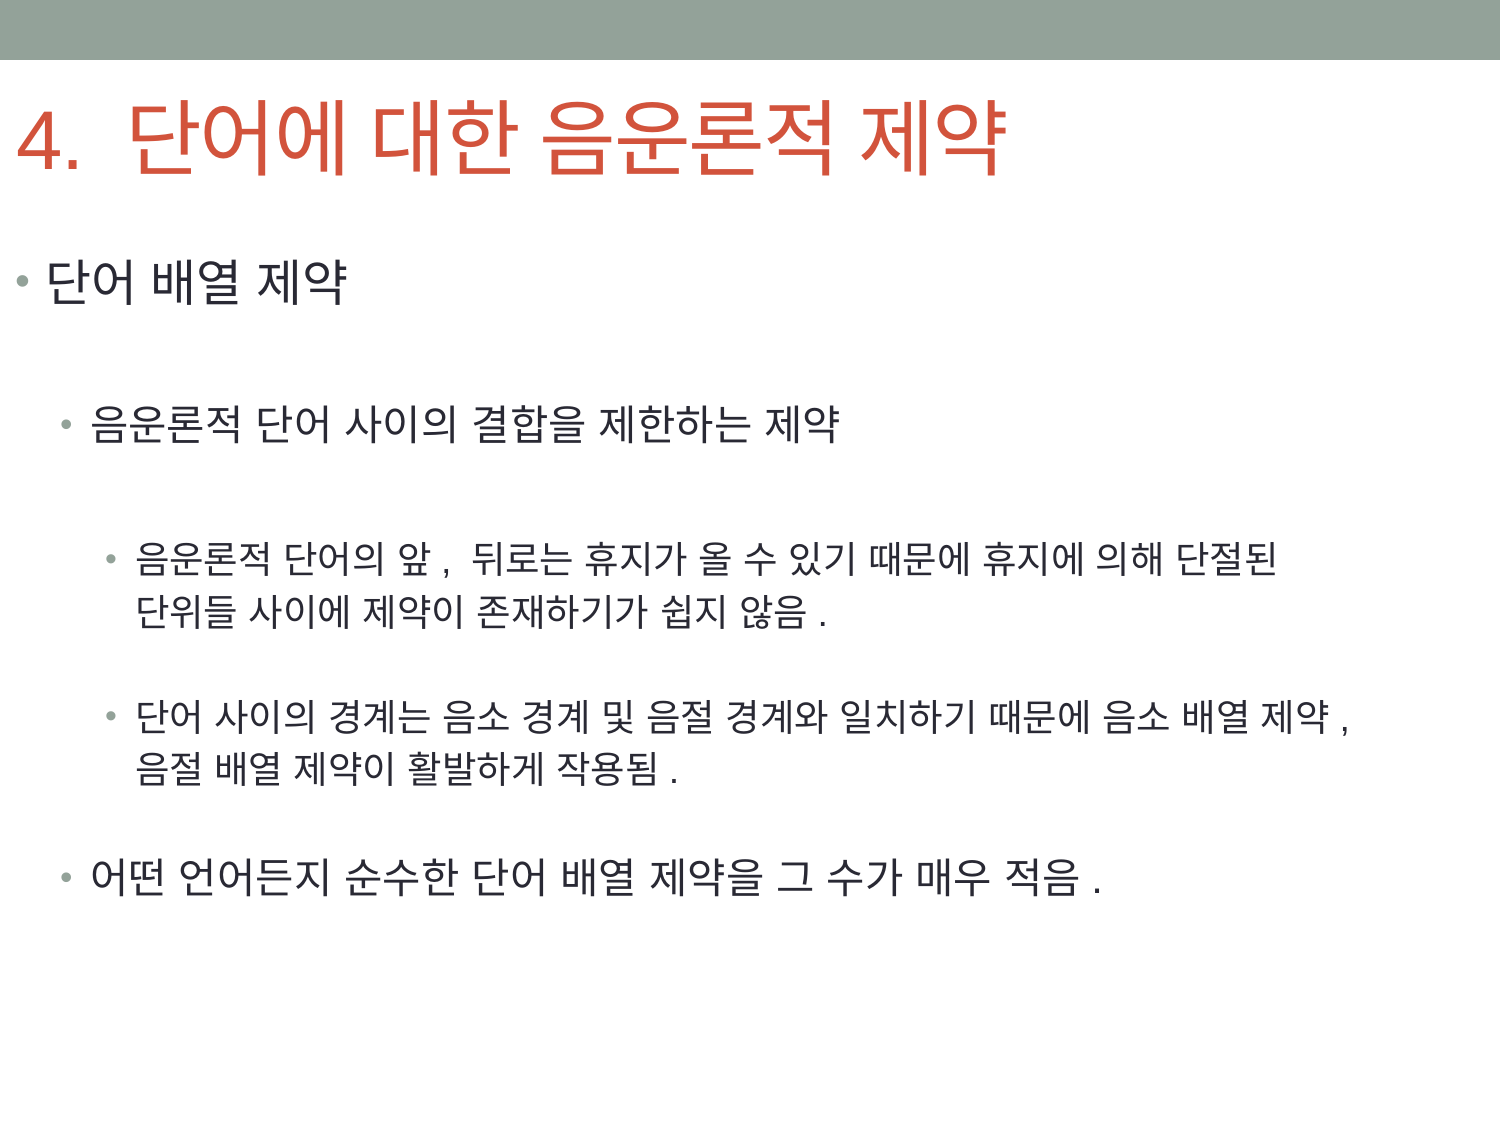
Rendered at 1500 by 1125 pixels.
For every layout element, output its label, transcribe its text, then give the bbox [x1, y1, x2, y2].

title 4. 단어에 대한 음운론적 제약 [1, 54, 1352, 218]
list 단어 배열 제약 음운론적 단어 사이의 결합을 제한하는 제약 음운론적 단어의 앞, 뒤로는 휴지가 올 수 있기 때문에 휴지에 의해 단절된 단위들 사이에 제약이 존재하기가 쉽지 않음. 단어 사이의 경계는 음소 경계 및 음절 경계와 일치하기 때문에 음소 배열 제약, 음절 배열 제약이 활발하게 작용됨. 어떤 언어든지 순수한 단어 배열 제약을 그 수가 매우 적음. [0, 243, 1500, 1106]
